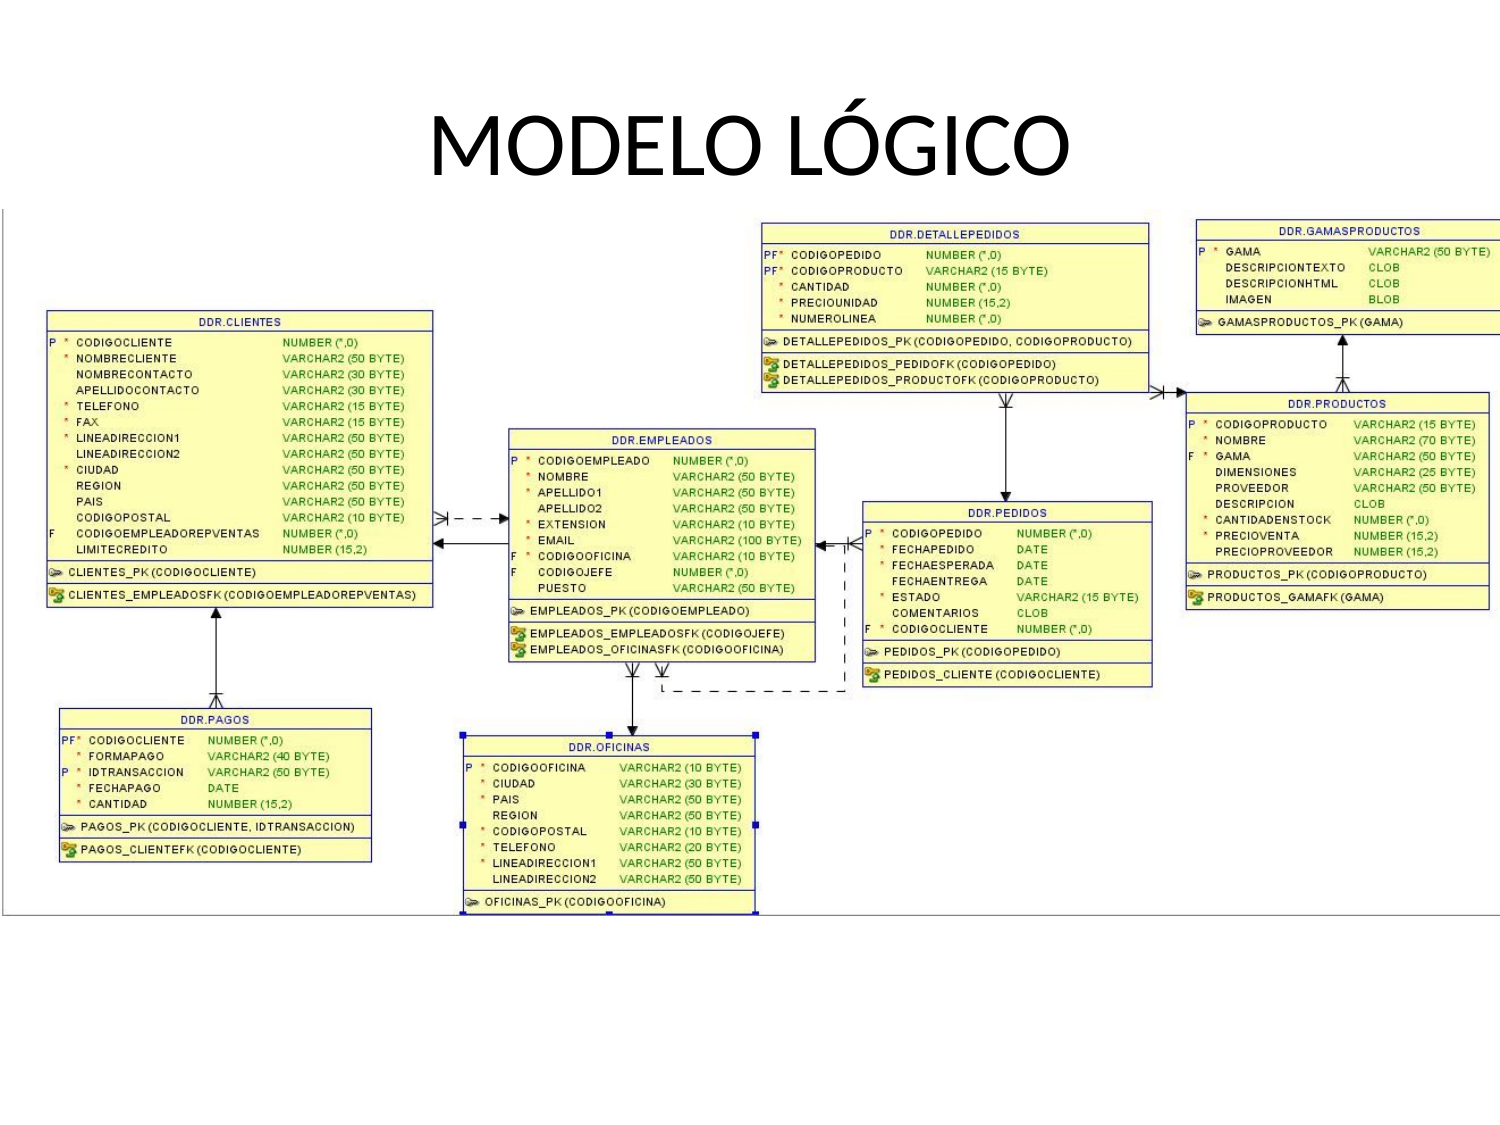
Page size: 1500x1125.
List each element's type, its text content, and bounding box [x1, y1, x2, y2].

title MODELO LÓGICO [75, 45, 1425, 207]
picture [0, 209, 1500, 916]
